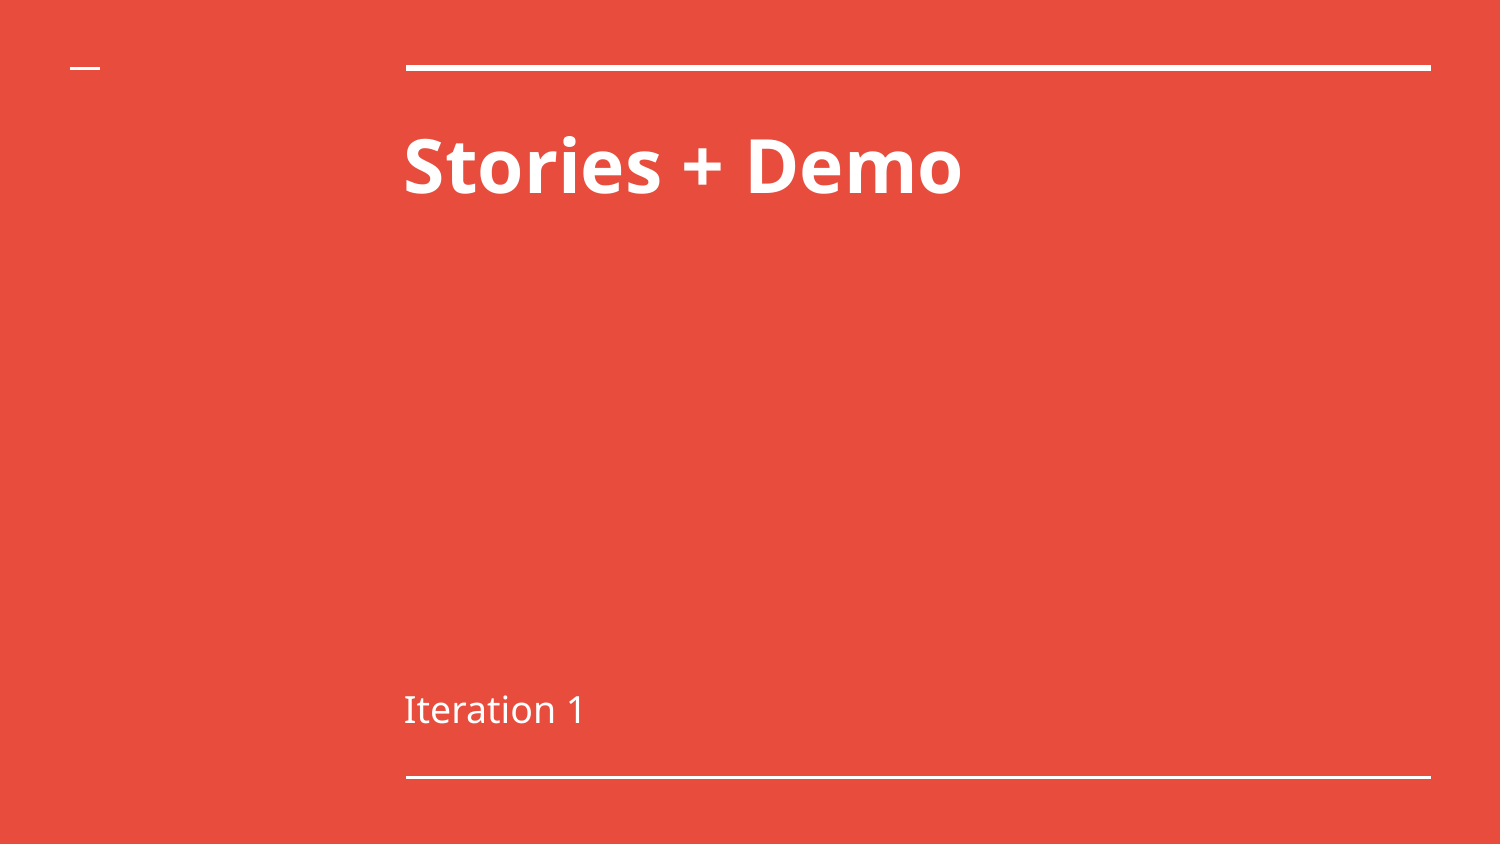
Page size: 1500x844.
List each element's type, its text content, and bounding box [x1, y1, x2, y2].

title Stories + Demo [389, 103, 1428, 357]
subtitle Iteration 1 [389, 542, 1428, 746]
